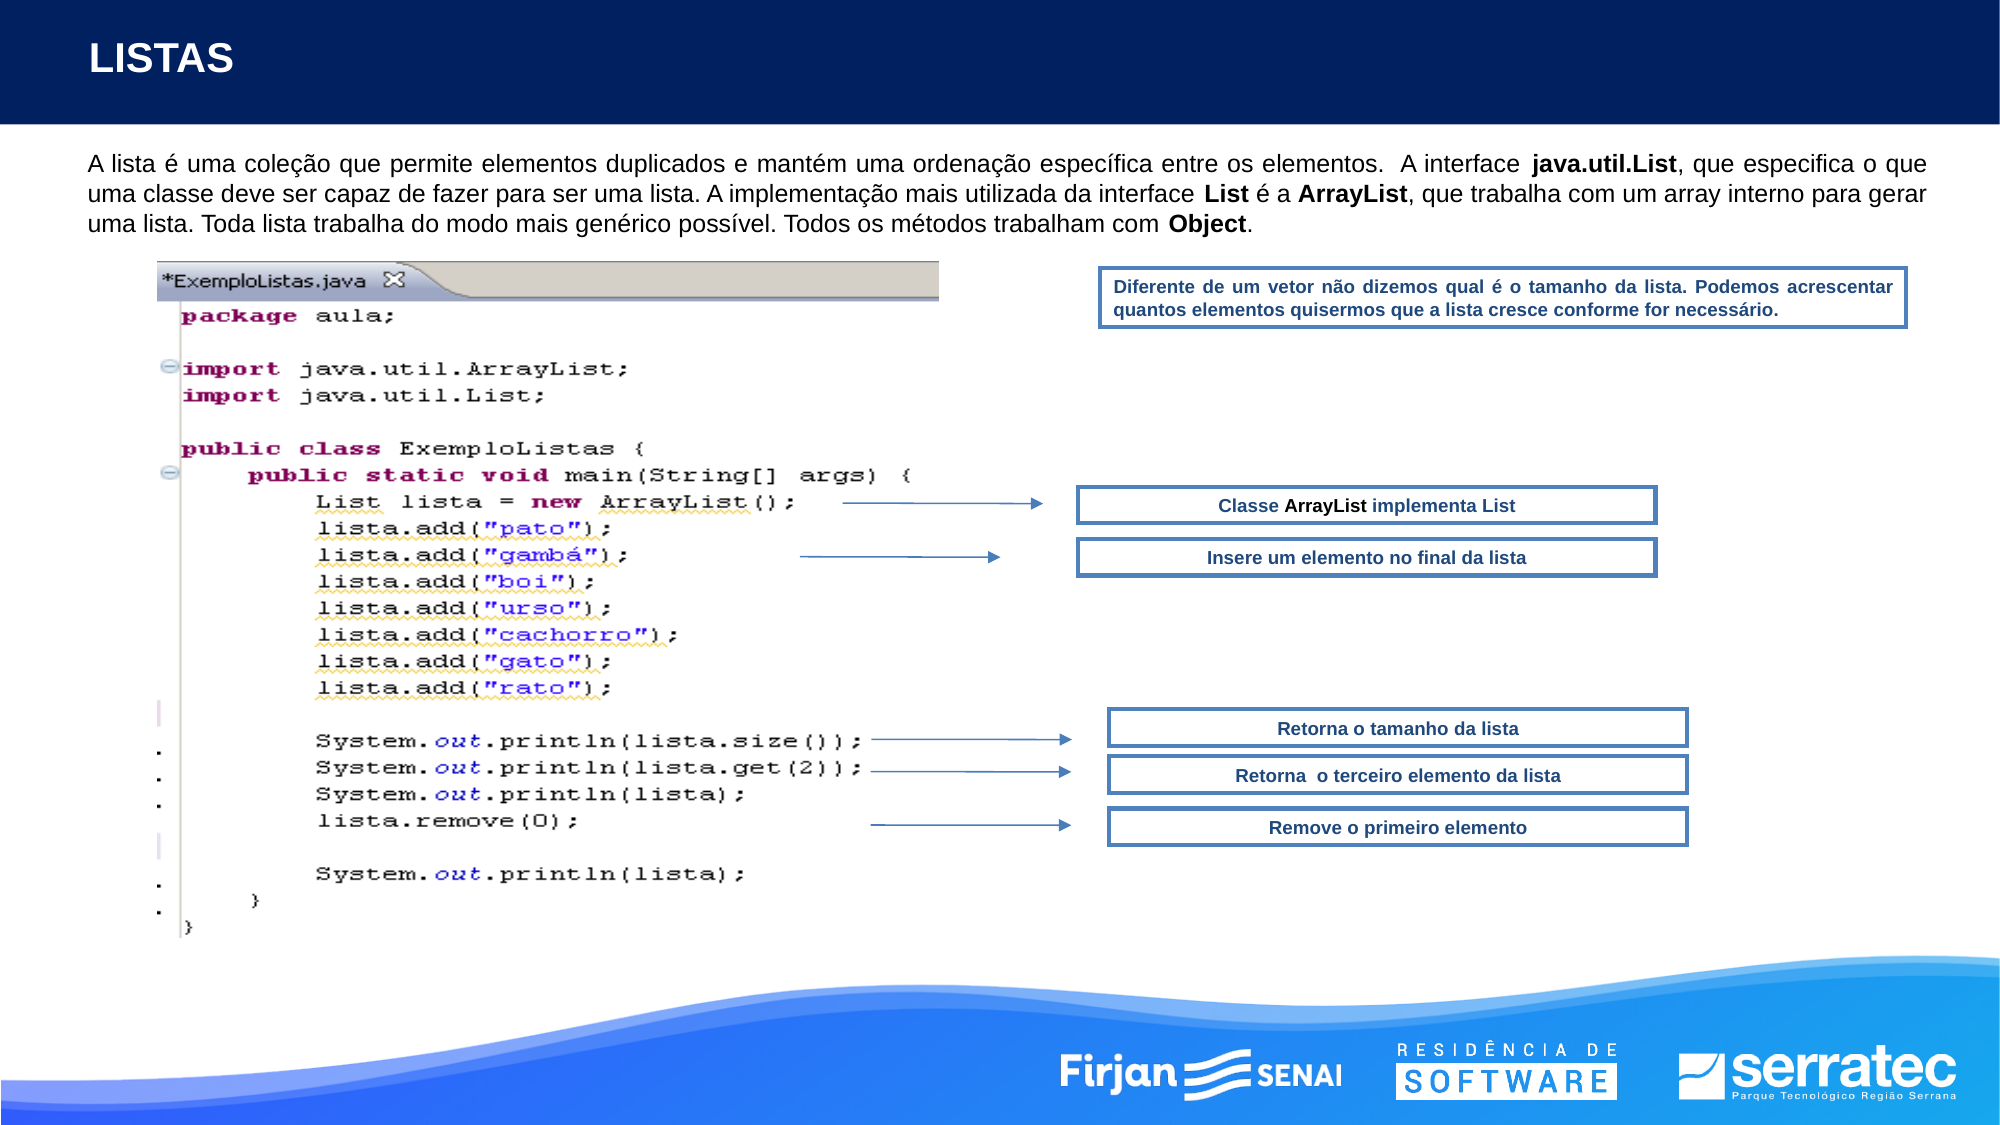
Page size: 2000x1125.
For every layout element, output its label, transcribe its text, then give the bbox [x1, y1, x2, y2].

text_box Diferente de um vetor não dizemos qual é o tamanho da lista. Podemos acrescentar quantos elementos quisermos que a lista cresce conforme for necessário. [1099, 267, 1906, 327]
text_box Insere um elemento no final da lista [1077, 538, 1656, 576]
picture [156, 260, 939, 938]
picture [1, 943, 2000, 1125]
text_box Classe ArrayList implementa List [1077, 486, 1656, 524]
text_box LISTAS [75, 23, 344, 88]
text_box Remove o primeiro elemento [1109, 808, 1687, 845]
text_box Retorna o tamanho da lista [1109, 709, 1687, 746]
text_box Retorna o terceiro elemento da lista [1109, 756, 1687, 793]
text_box A lista é uma coleção que permite elementos duplicados e mantém uma ordenação específica entre os elementos. A interface java.util.List, que especifica o que uma classe deve ser capaz de fazer para ser uma lista. A implementação mais utilizada da interface List é a ArrayList, que trabalha com um array interno para gerar uma lista. Toda lista trabalha do modo mais genérico possível. Todos os métodos trabalham com Object. [73, 140, 1942, 245]
